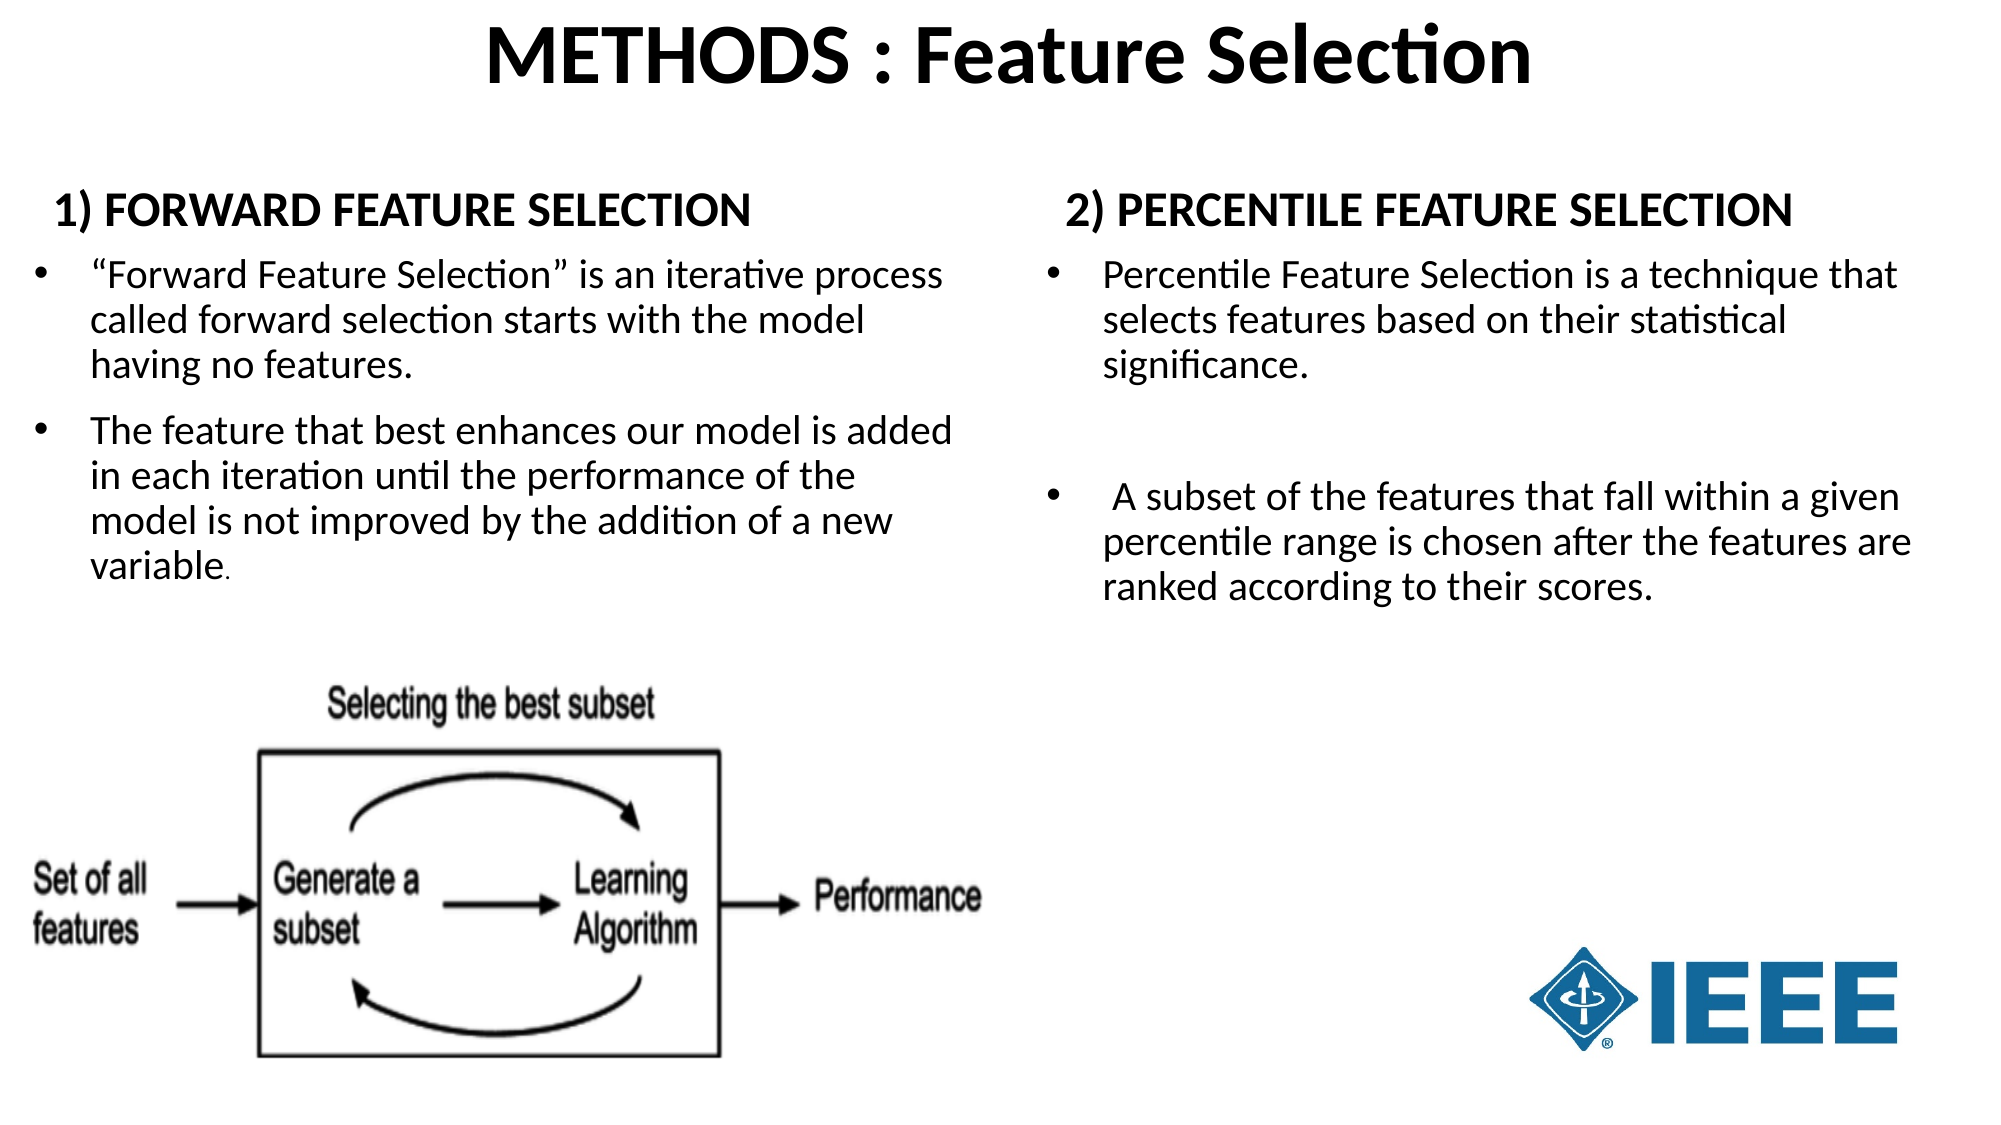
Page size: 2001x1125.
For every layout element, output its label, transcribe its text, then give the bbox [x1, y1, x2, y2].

title METHODS : Feature Selection [0, 0, 2000, 110]
list 1) FORWARD FEATURE SELECTION [0, 109, 1000, 245]
list 2) PERCENTILE FEATURE SELECTION [1012, 109, 2000, 244]
list “Forward Feature Selection” is an iterative process called forward selection starts with the model having no features. The feature that best enhances our model is added in each iteration until the performance of the model is not improved by the addition of a new variable. [0, 244, 988, 1124]
picture [18, 671, 988, 1074]
list Percentile Feature Selection is a technique that selects features based on their statistical significance. A subset of the features that fall within a given percentile range is chosen after the features are ranked according to their scores. [1012, 244, 2000, 1106]
picture [1506, 882, 1922, 1117]
